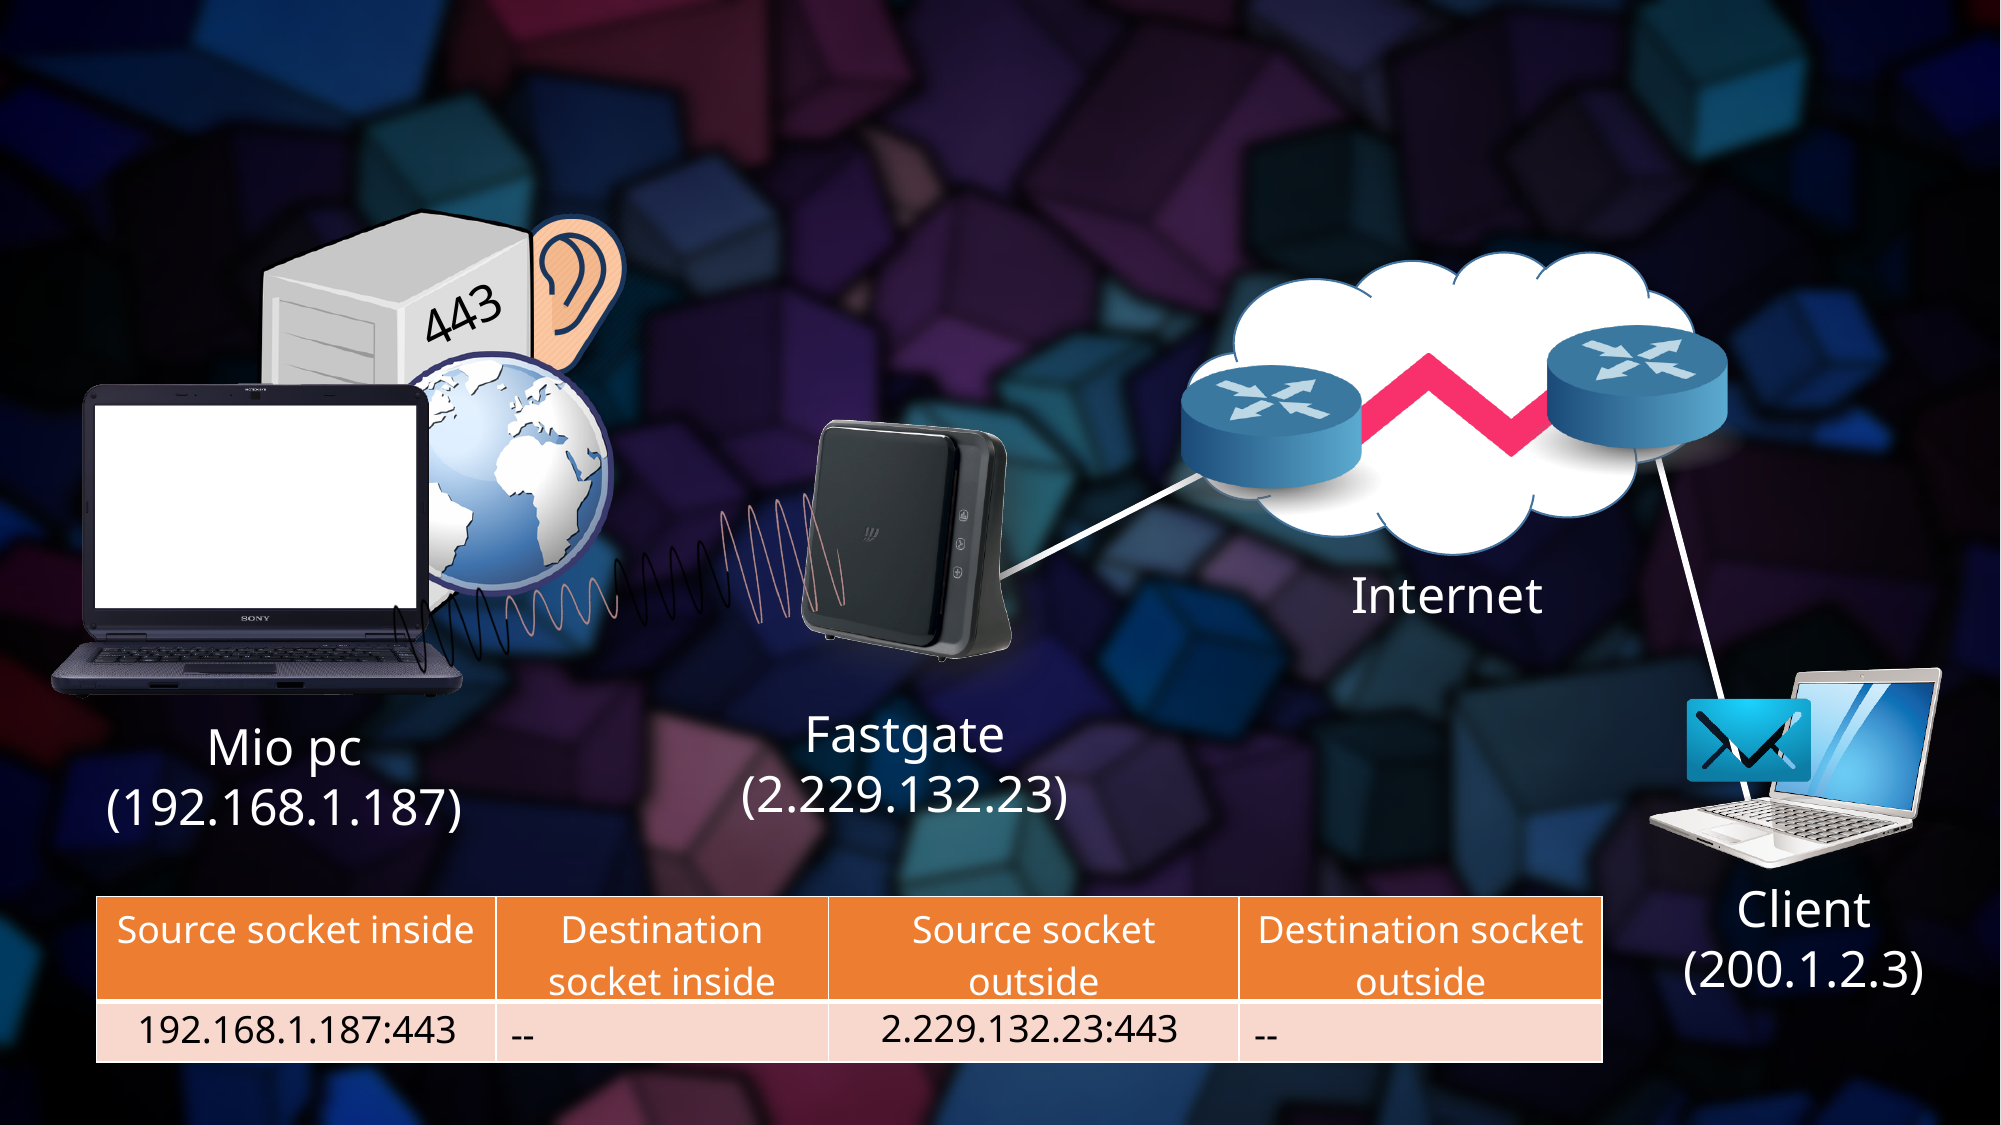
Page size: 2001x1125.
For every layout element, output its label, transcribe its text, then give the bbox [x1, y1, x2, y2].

picture [0, 0, 2001, 1125]
text_box Client (200.1.2.3) [1668, 891, 1940, 1006]
text_box Mio pc (192.168.1.187) [91, 721, 477, 844]
table_cell -- [1240, 1004, 1601, 1061]
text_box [1156, 251, 1749, 554]
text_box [1050, 458, 1232, 600]
table_cell [829, 1004, 1238, 1061]
text_box Internet [1336, 556, 1558, 631]
text_box 192.168.1.187:443 [122, 998, 472, 1058]
table_header Destination socket outside [1240, 897, 1601, 999]
table_cell [97, 1004, 495, 1061]
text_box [0, 360, 513, 721]
table_header Source socket outside [829, 897, 1238, 999]
table_cell -- [497, 1004, 828, 1061]
text_box 2.229.132.23:443 [865, 997, 1194, 1058]
table_header Source socket inside [97, 897, 495, 999]
table_header Destination socket inside [497, 897, 828, 999]
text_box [1632, 554, 1749, 660]
text_box Fastgate (2.229.132.23) [726, 694, 1084, 830]
